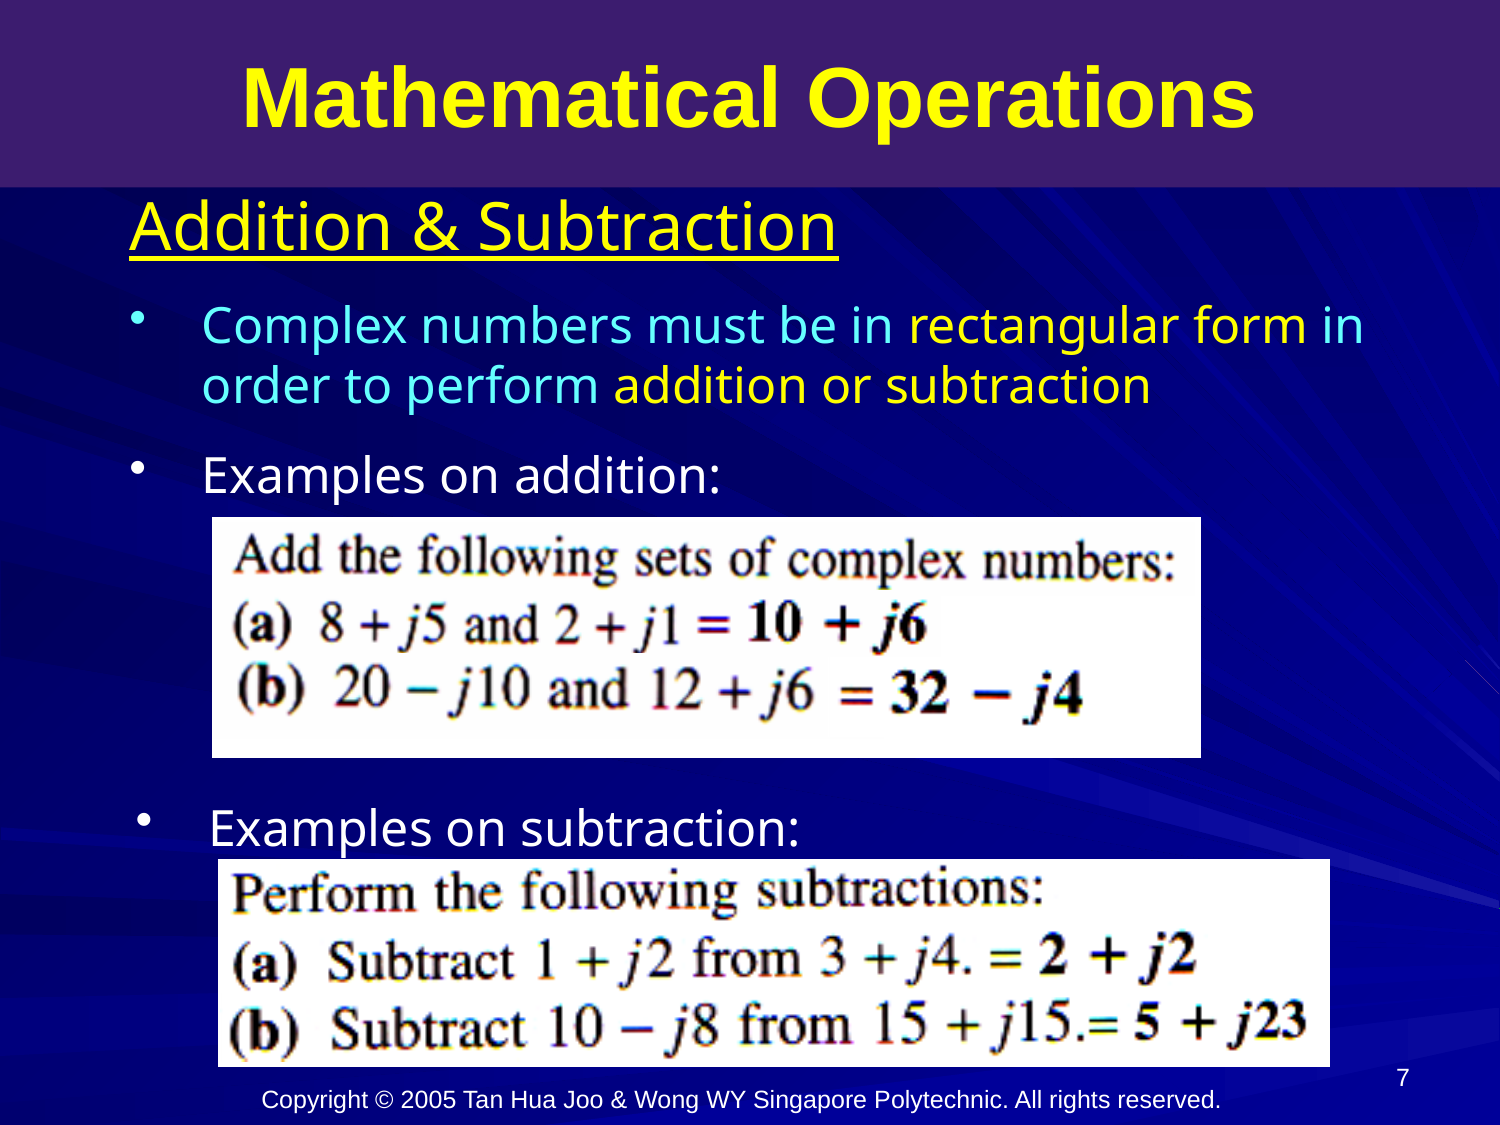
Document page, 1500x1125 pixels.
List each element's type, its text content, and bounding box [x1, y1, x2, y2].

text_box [212, 517, 1201, 758]
text_box Mathematical Operations [0, 0, 1500, 188]
slide_number 7 [1074, 1024, 1425, 1100]
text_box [120, 788, 1330, 1067]
picture [220, 916, 1319, 1062]
text_box Addition & Subtraction Complex numbers must be in rectangular form in order to perform addition or subtraction Examples on addition: [114, 188, 1442, 682]
picture [212, 590, 1103, 739]
footer Copyright © 2005 Tan Hua Joo & Wong WY Singapore Polytechnic. All rights reserved. [205, 1075, 1280, 1122]
